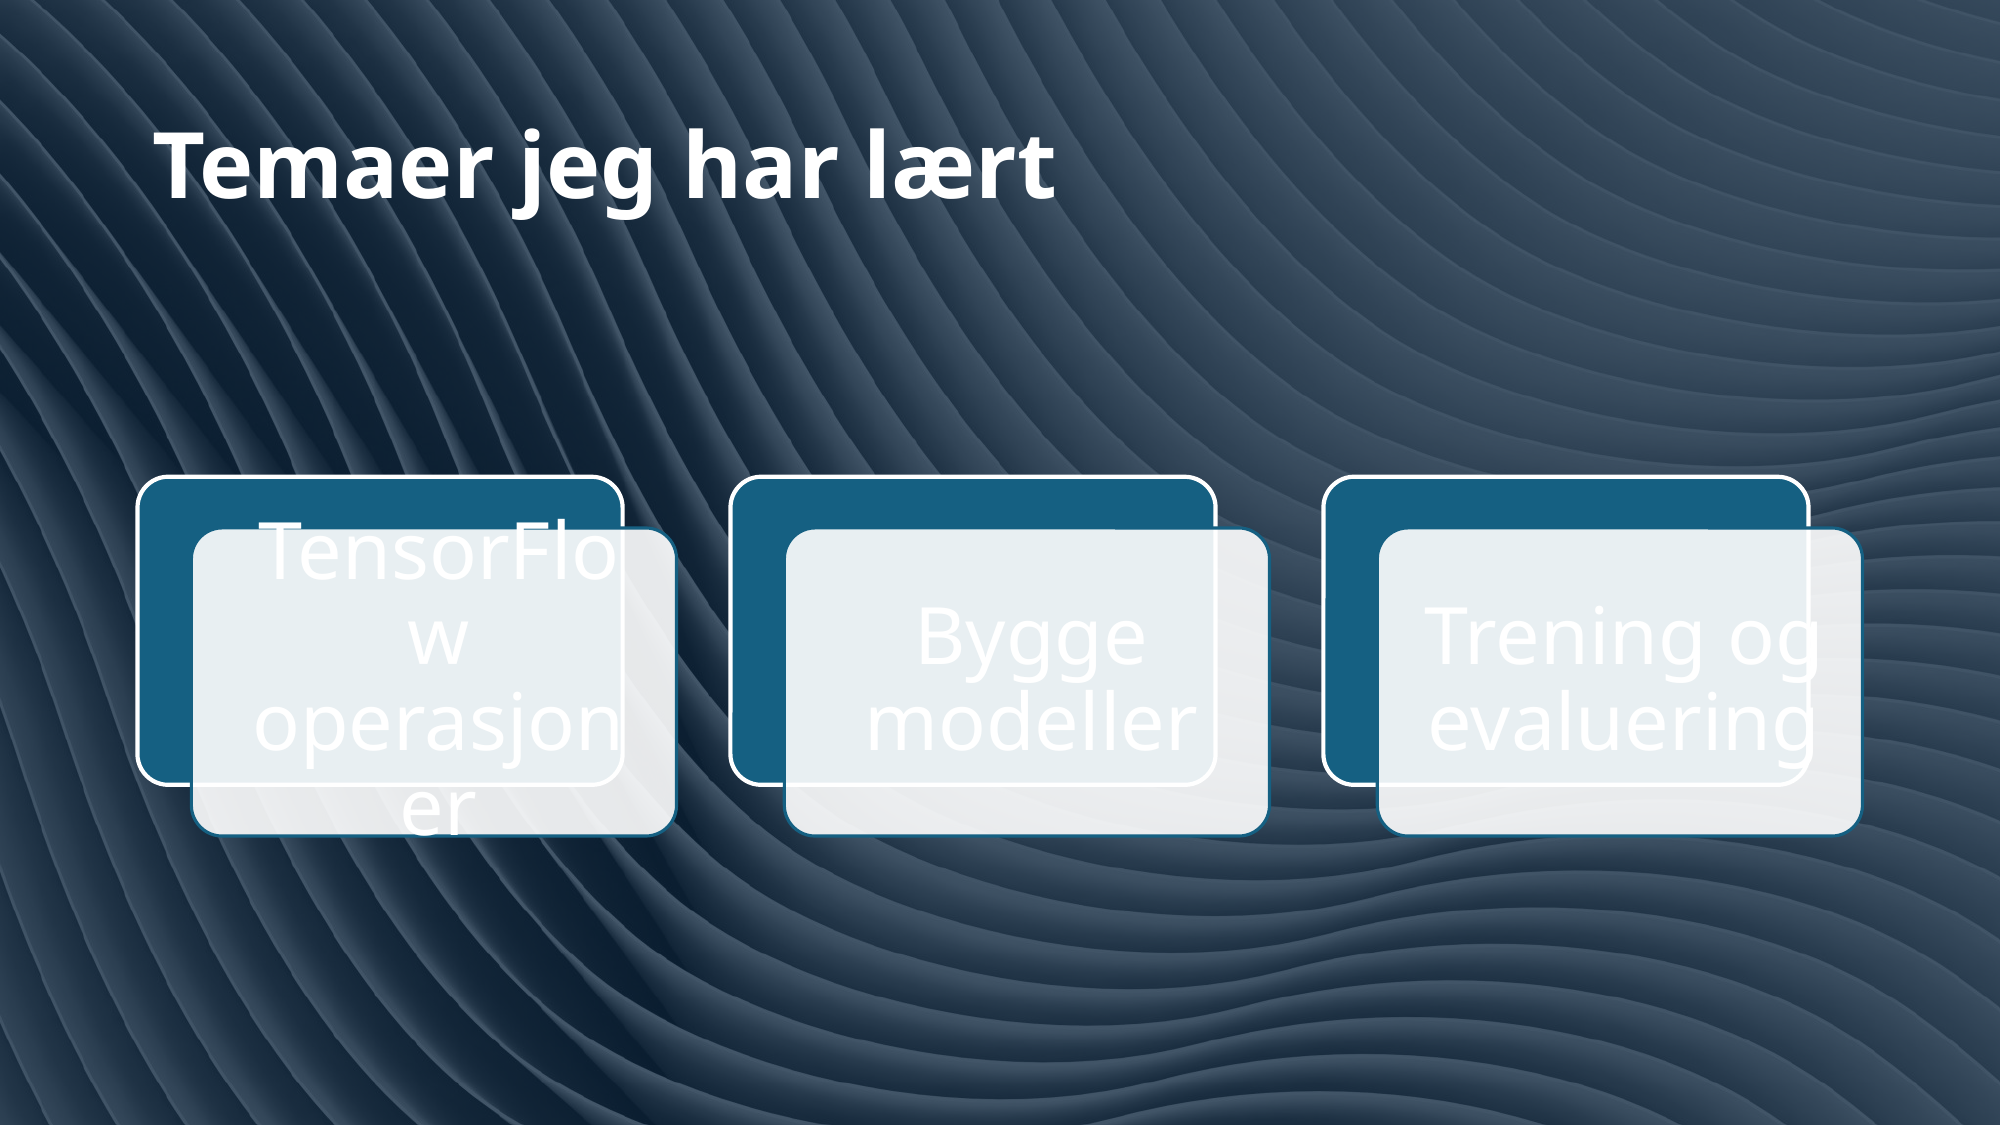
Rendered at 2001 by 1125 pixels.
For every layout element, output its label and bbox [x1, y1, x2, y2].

list [136, 298, 1863, 1014]
picture [0, 0, 2000, 1125]
